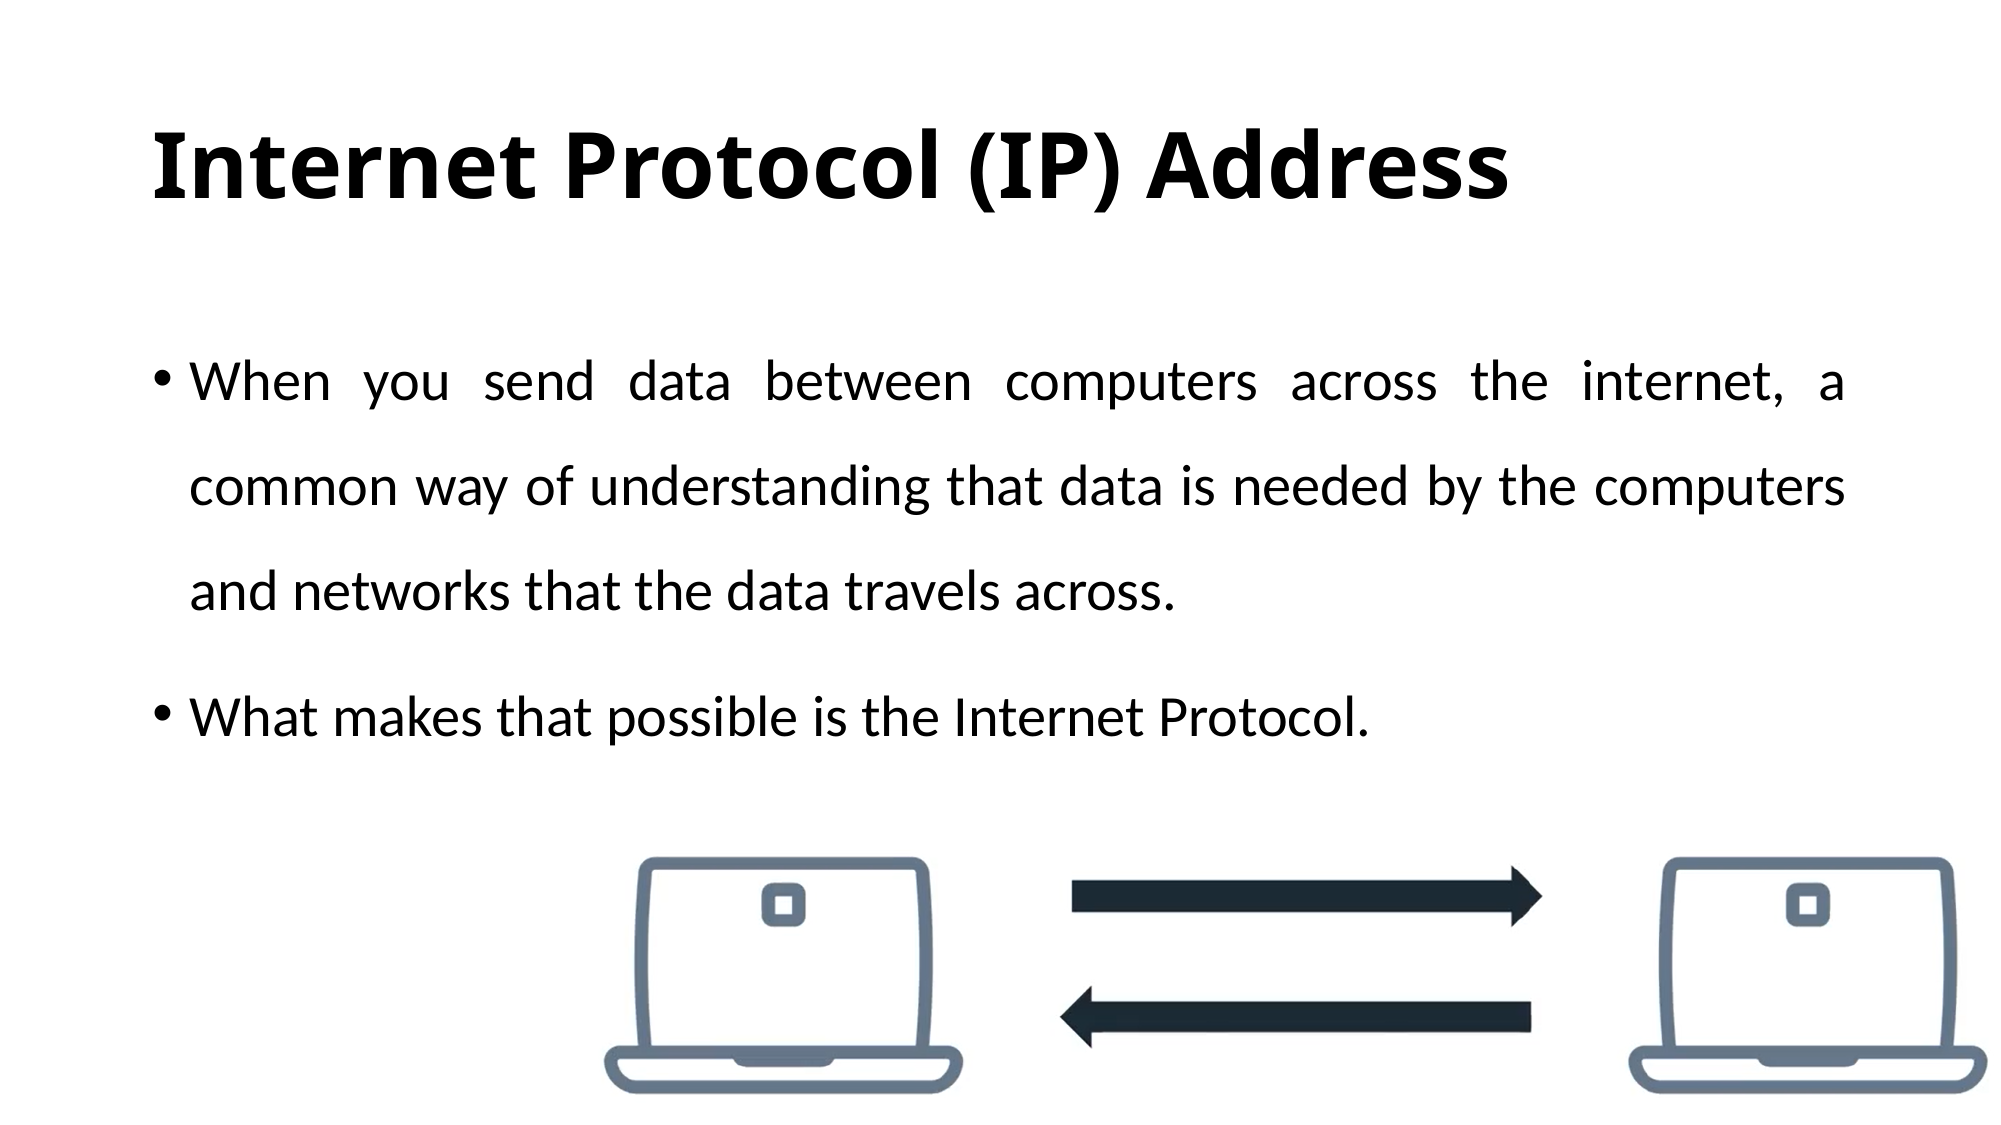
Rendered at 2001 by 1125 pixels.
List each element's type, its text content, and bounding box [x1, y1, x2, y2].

title Internet Protocol (IP) Address [137, 59, 1863, 278]
picture [589, 821, 2000, 1114]
list When you send data between computers across the internet, a common way of understanding that data is needed by the computers and networks that the data travels across. What makes that possible is the Internet Protocol. [137, 299, 1863, 1014]
